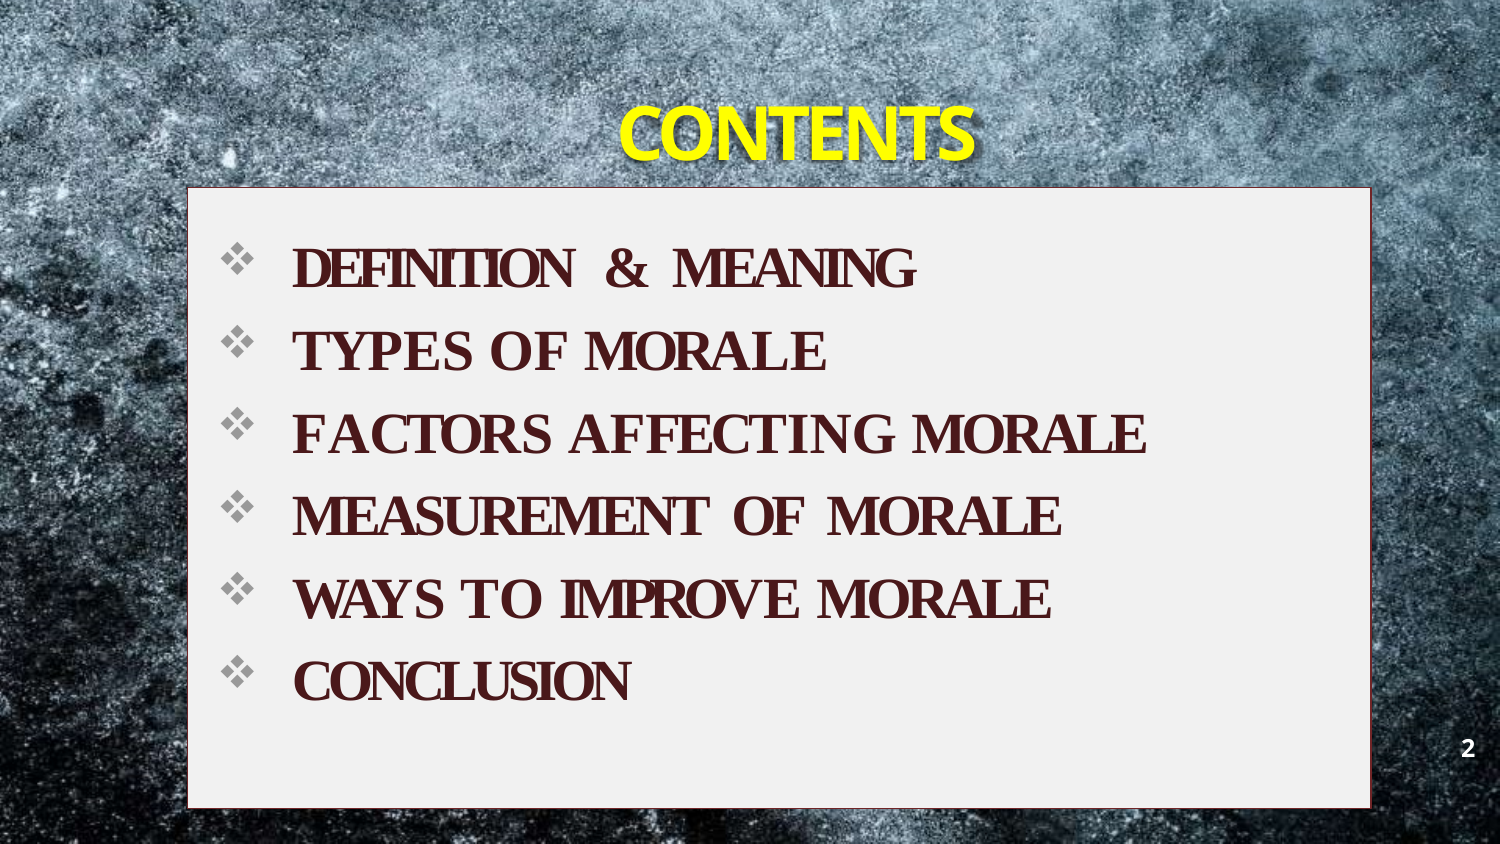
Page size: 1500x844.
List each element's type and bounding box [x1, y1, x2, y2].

text_box [0, 0, 1500, 844]
text_box [186, 186, 1372, 810]
